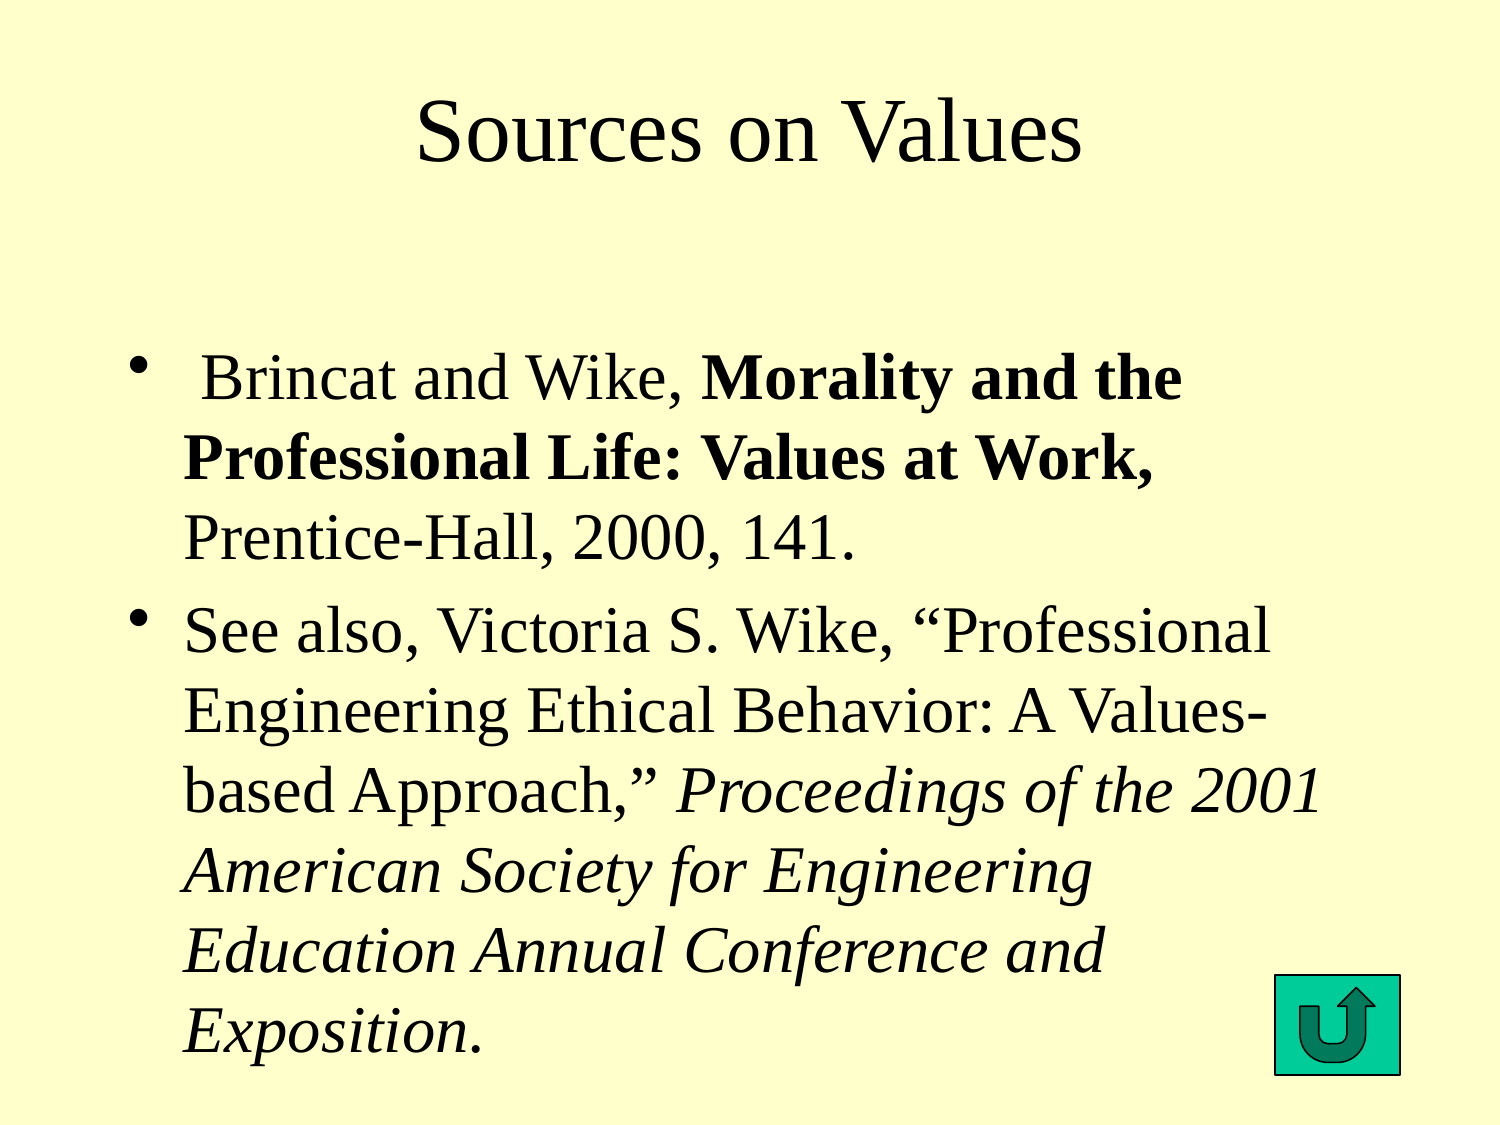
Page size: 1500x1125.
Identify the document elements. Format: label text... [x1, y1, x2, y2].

list Brincat and Wike, Morality and the Professional Life: Values at Work, Prentice-Hall, 2000, 141. See also, Victoria S. Wike, “Professional Engineering Ethical Behavior: A Values-based Approach,” Proceedings of the 2001 American Society for Engineering Education Annual Conference and Exposition. [112, 324, 1388, 1101]
text_box [1275, 975, 1401, 1075]
title Sources on Values [112, 37, 1388, 213]
